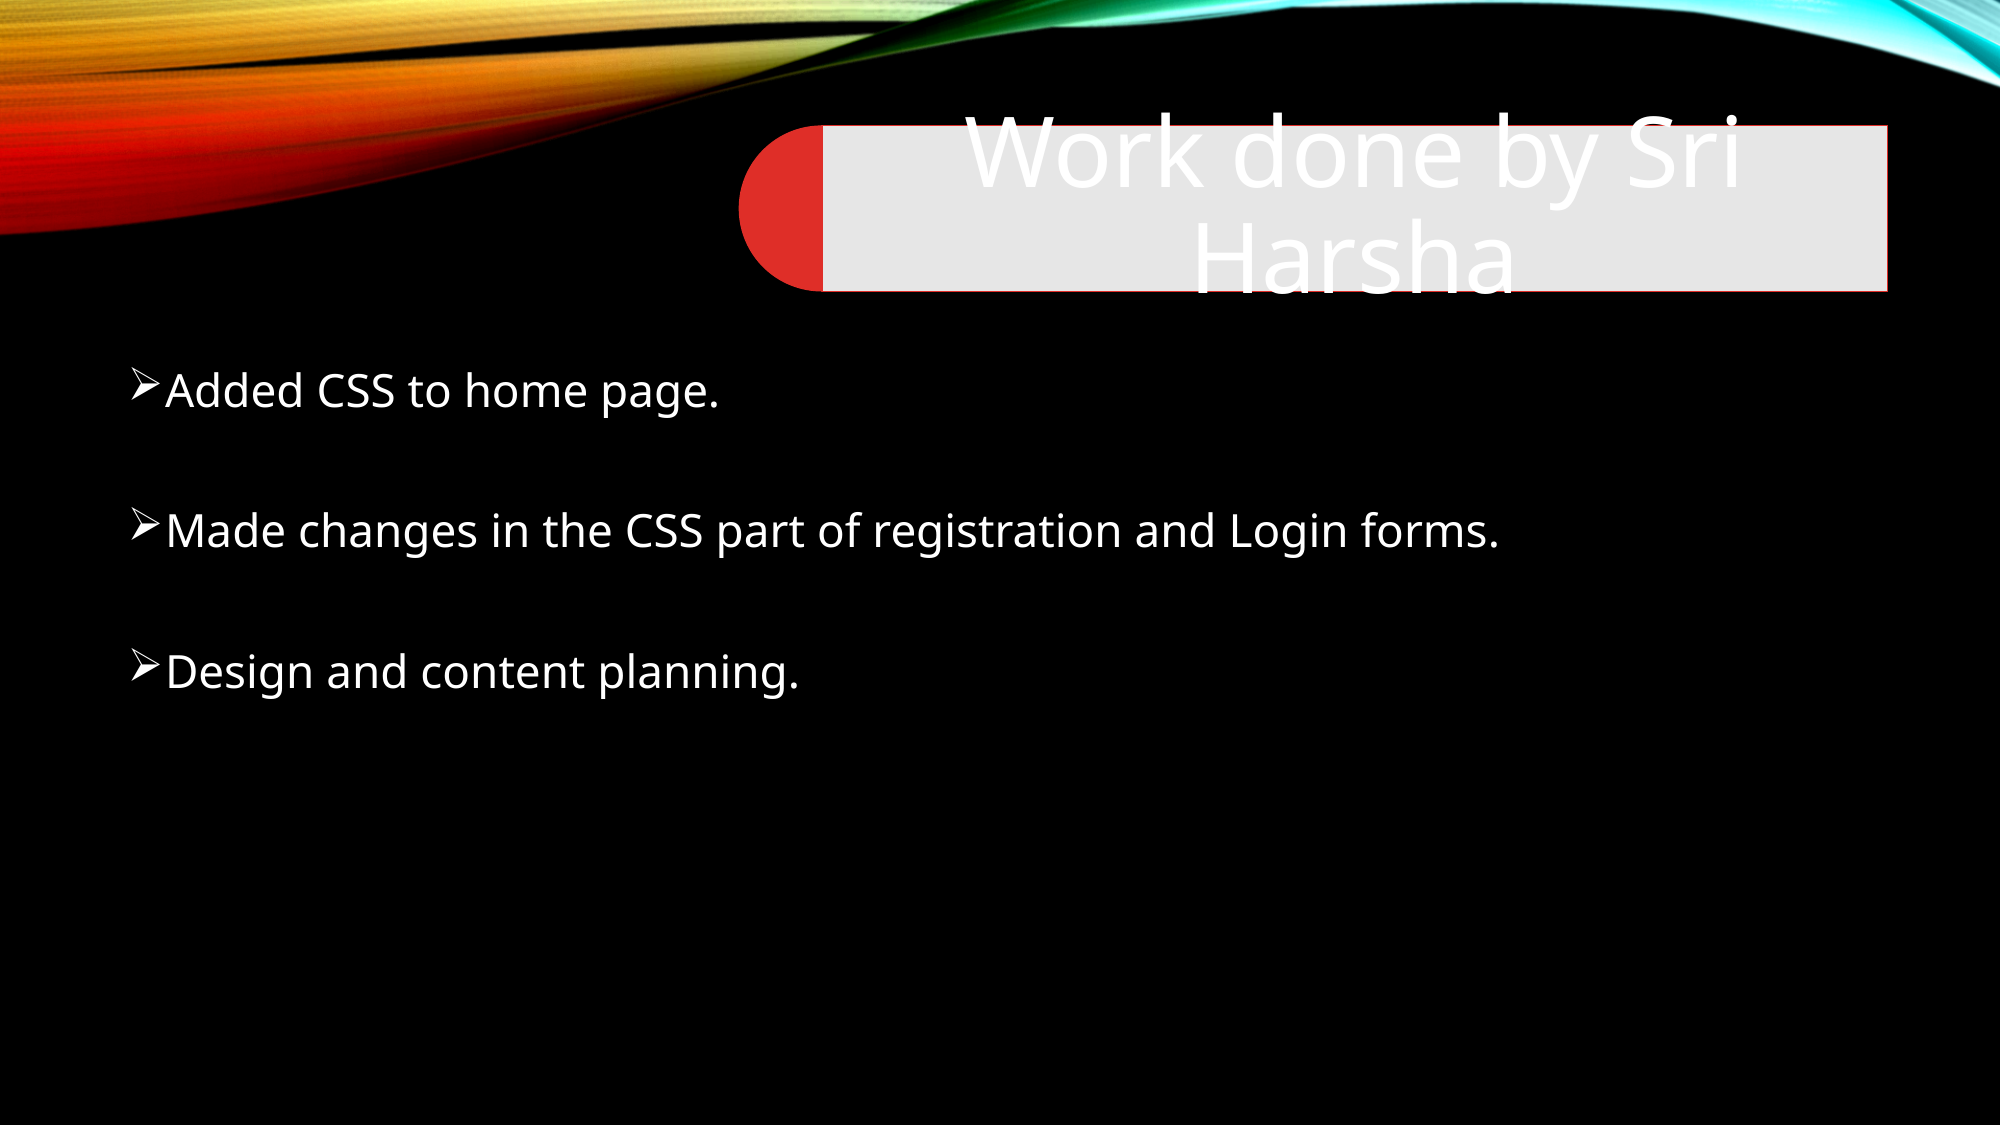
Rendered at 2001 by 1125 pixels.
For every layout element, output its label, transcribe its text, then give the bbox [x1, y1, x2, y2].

list Added CSS to home page. Made changes in the CSS part of registration and Login forms. Design and content planning. [112, 360, 1888, 1021]
picture [0, 0, 2000, 237]
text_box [738, 125, 1888, 292]
